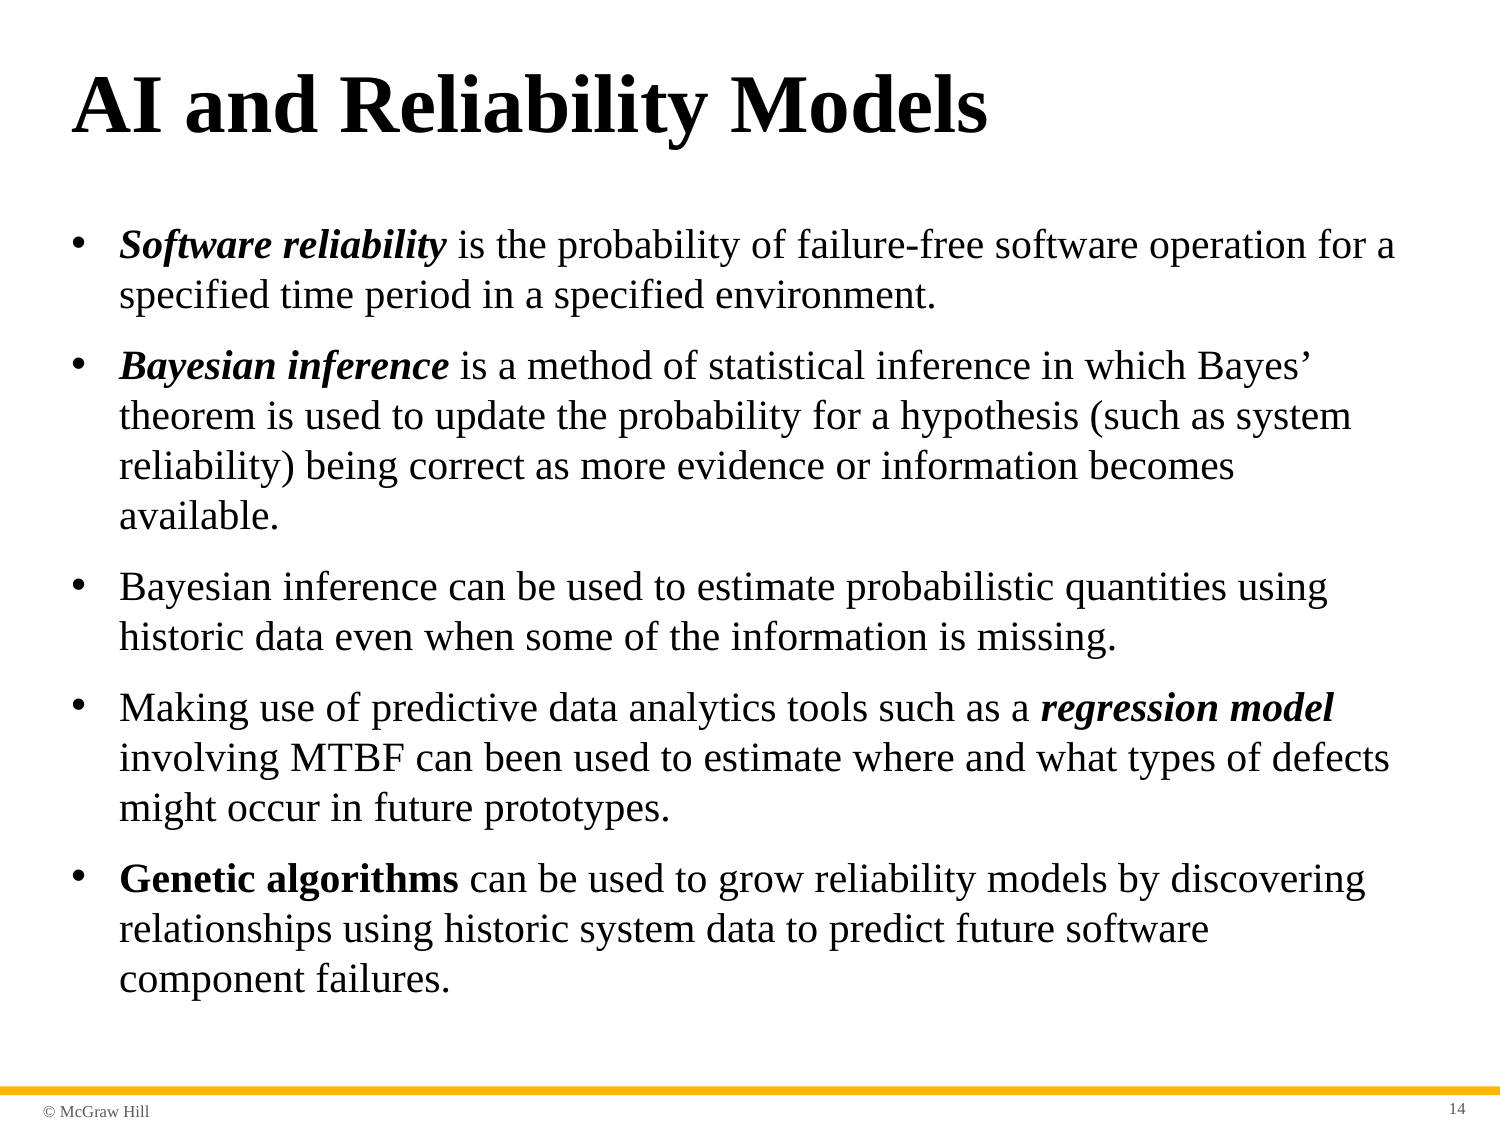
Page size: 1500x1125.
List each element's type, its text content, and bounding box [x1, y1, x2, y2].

list Software reliability is the probability of failure-free software operation for a specified time period in a specified environment. Bayesian inference is a method of statistical inference in which Bayes’ theorem is used to update the probability for a hypothesis (such as system reliability) being correct as more evidence or information becomes available. Bayesian inference can be used to estimate probabilistic quantities using historic data even when some of the information is missing. Making use of predictive data analytics tools such as a regression model involving M T B F can been used to estimate where and what types of defects might occur in future prototypes. Genetic algorithms can be used to grow reliability models by discovering relationships using historic system data to predict future software component failures. [56, 209, 1416, 1034]
slide_number 14 [1415, 1094, 1474, 1122]
title AI and Reliability Models [56, 50, 1444, 162]
